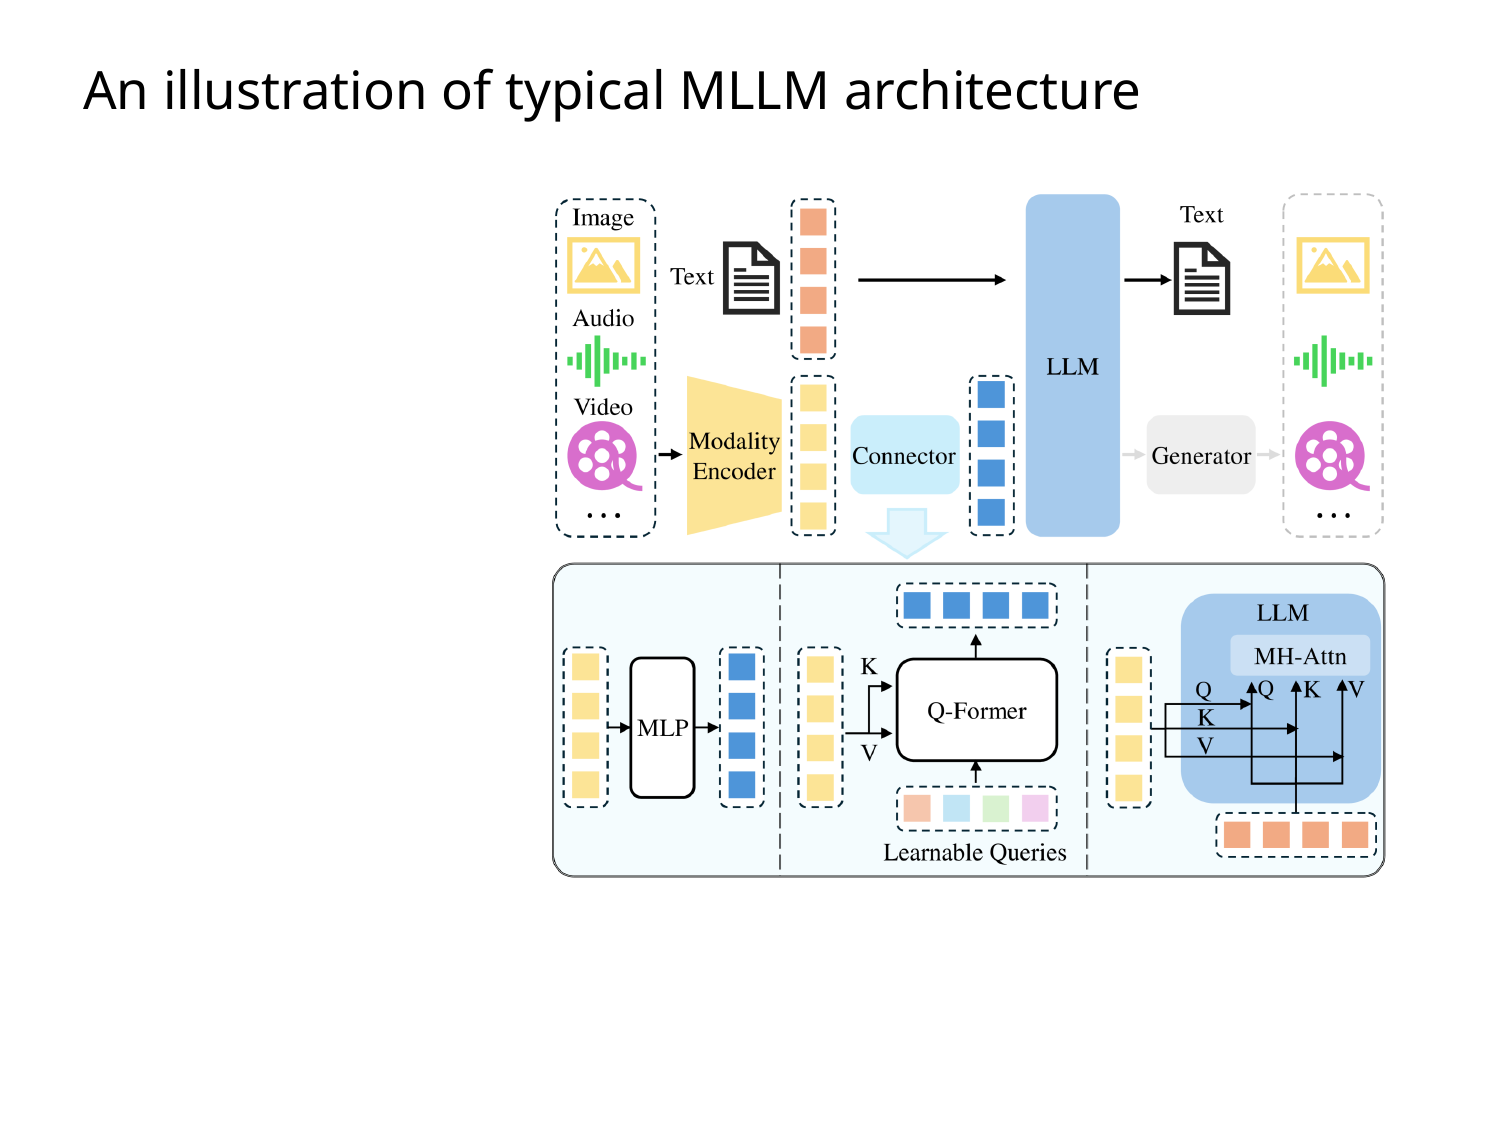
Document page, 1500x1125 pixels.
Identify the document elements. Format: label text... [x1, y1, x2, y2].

title An illustration of typical MLLM architecture [68, 39, 1362, 146]
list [533, 180, 1404, 903]
